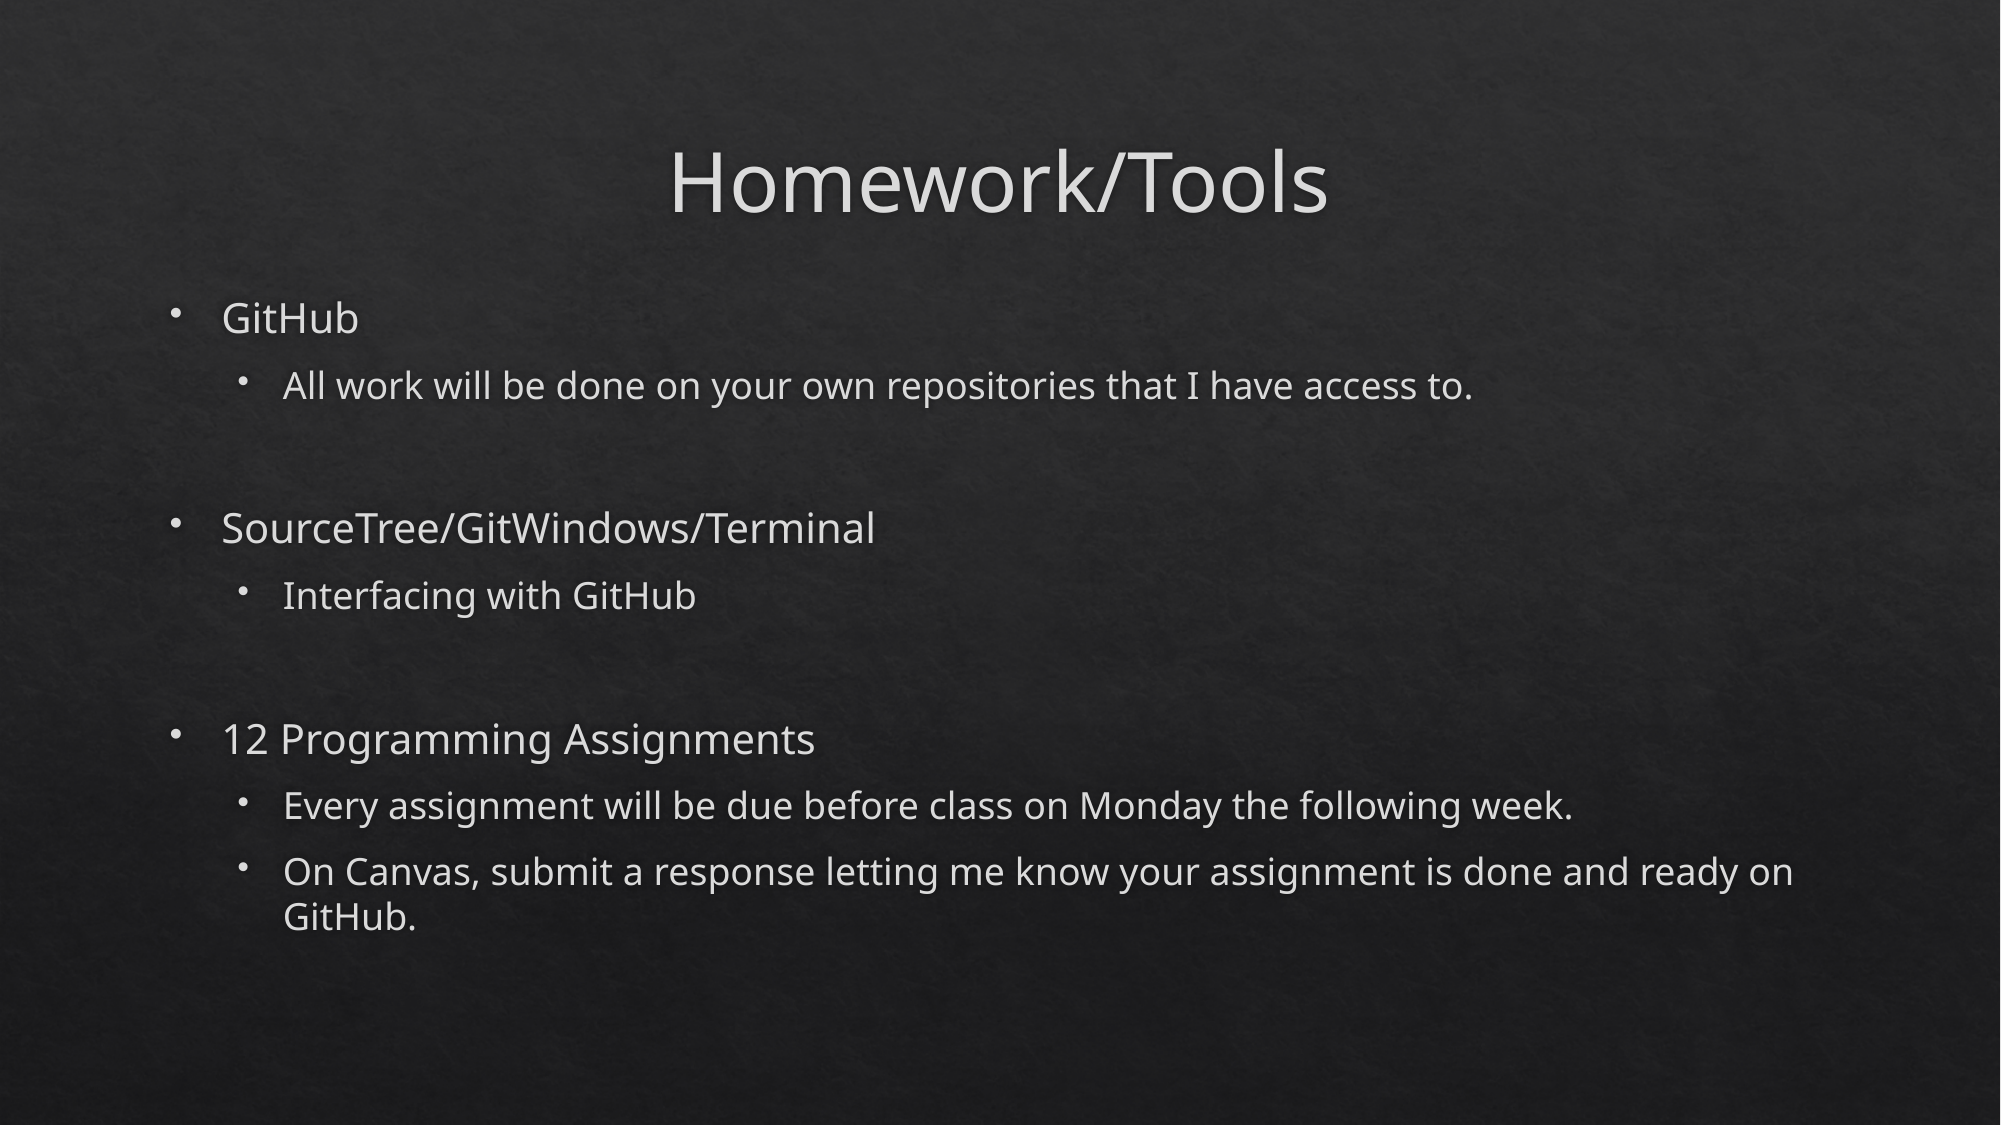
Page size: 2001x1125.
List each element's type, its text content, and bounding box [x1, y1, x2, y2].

title Homework/Tools [149, 99, 1849, 260]
list GitHub All work will be done on your own repositories that I have access to. SourceTree/GitWindows/Terminal Interfacing with GitHub 12 Programming Assignments Every assignment will be due before class on Monday the following week. On Canvas, submit a response letting me know your assignment is done and ready on GitHub. [149, 284, 1849, 950]
